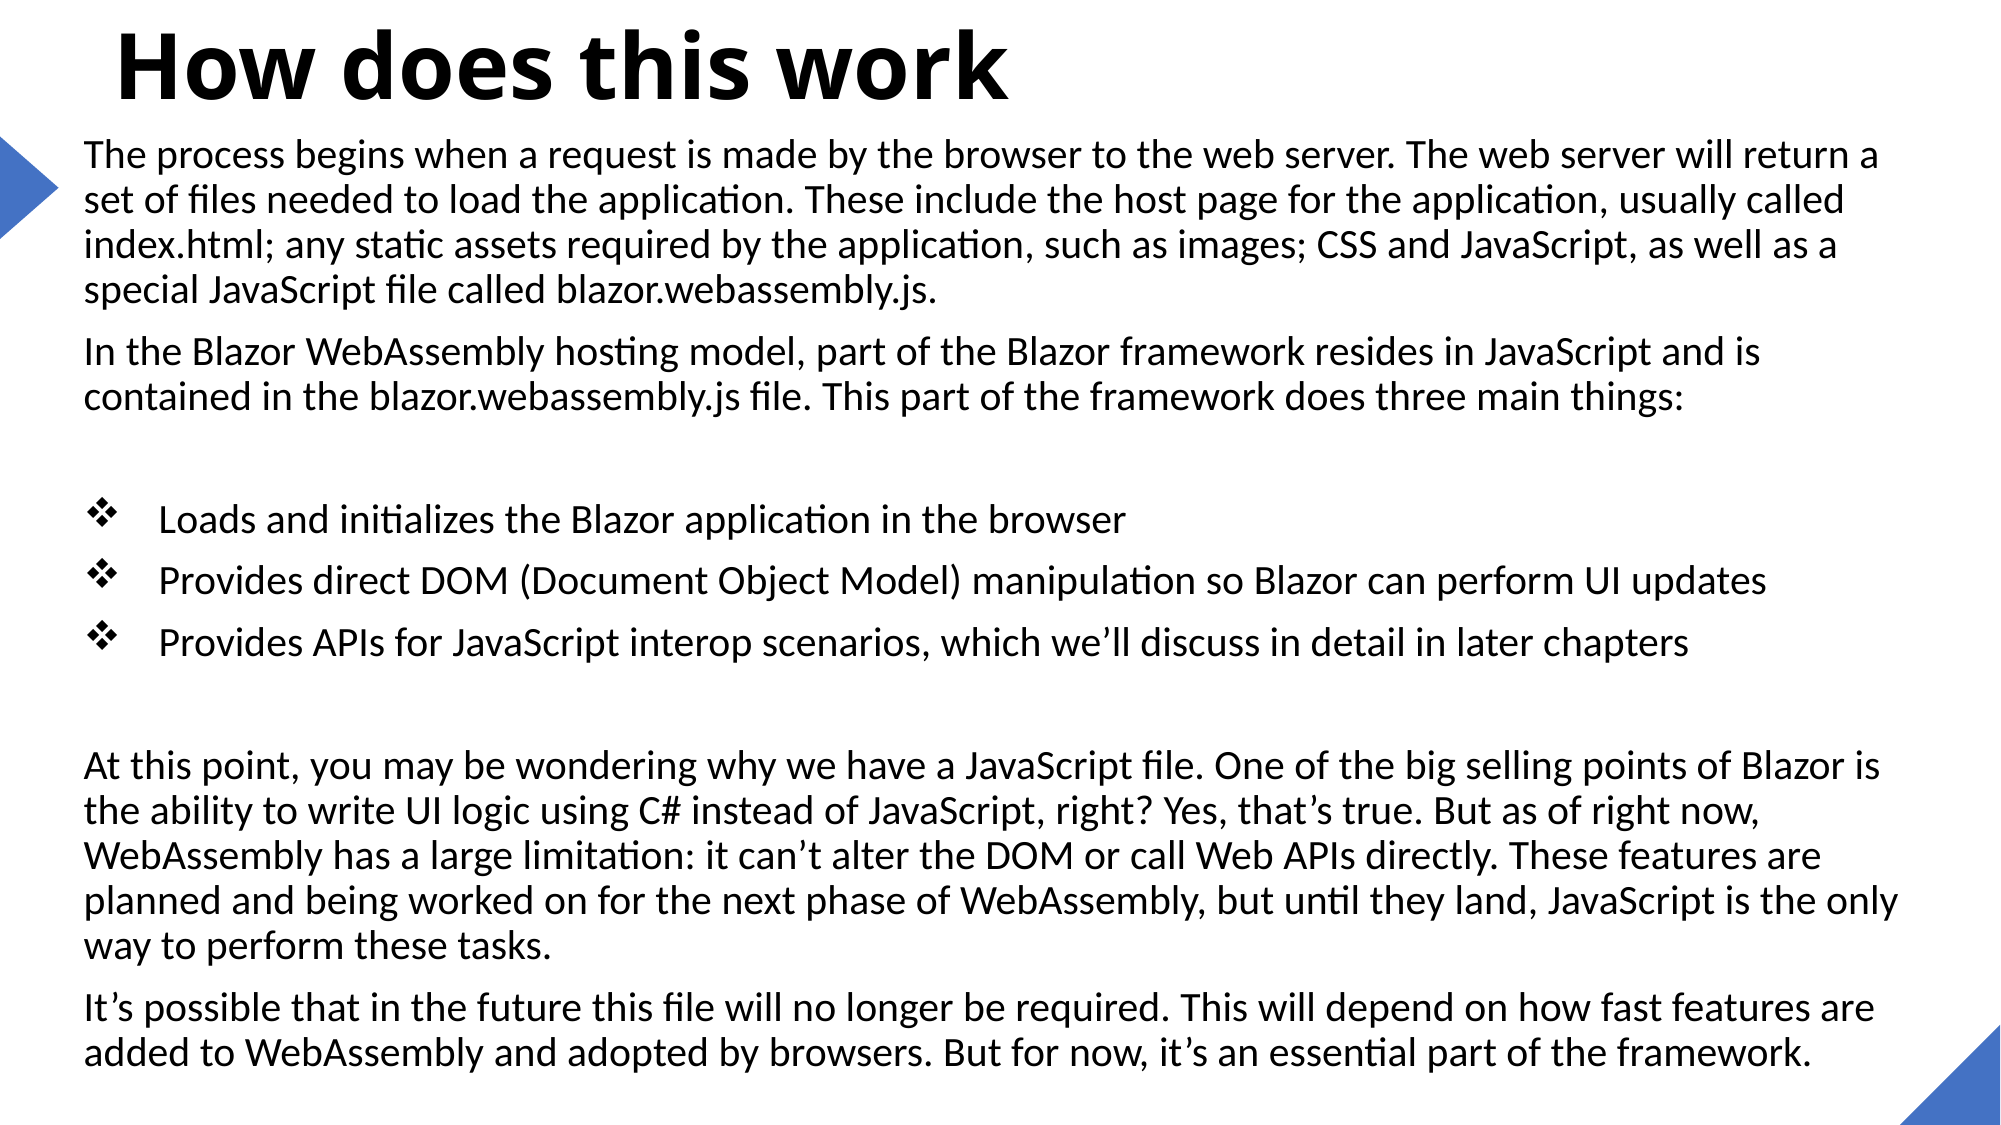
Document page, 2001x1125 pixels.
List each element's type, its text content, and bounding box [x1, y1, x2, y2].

title How does this work [113, 20, 1334, 111]
list The process begins when a request is made by the browser to the web server. The web server will return a set of files needed to load the application. These include the host page for the application, usually called index.html; any static assets required by the application, such as images; CSS and JavaScript, as well as a special JavaScript file called blazor.webassembly.js. In the Blazor WebAssembly hosting model, part of the Blazor framework resides in JavaScript and is contained in the blazor.webassembly.js file. This part of the framework does three main things: Loads and initializes the Blazor application in the browser Provides direct DOM (Document Object Model) manipulation so Blazor can perform UI updates Provides APIs for JavaScript interop scenarios, which we’ll discuss in detail in later chapters At this point, you may be wondering why we have a JavaScript file. One of the big selling points of Blazor is the ability to write UI logic using C# instead of JavaScript, right? Yes, that’s true. But as of right now, WebAssembly has a large limitation: it can’t alter the DOM or call Web APIs directly. These features are planned and being worked on for the next phase of WebAssembly, but until they land, JavaScript is the only way to perform these tasks. It’s possible that in the future this file will no longer be required. This will depend on how fast features are added to WebAssembly and adopted by browsers. But for now, it’s an essential part of the framework. [58, 132, 1930, 1105]
